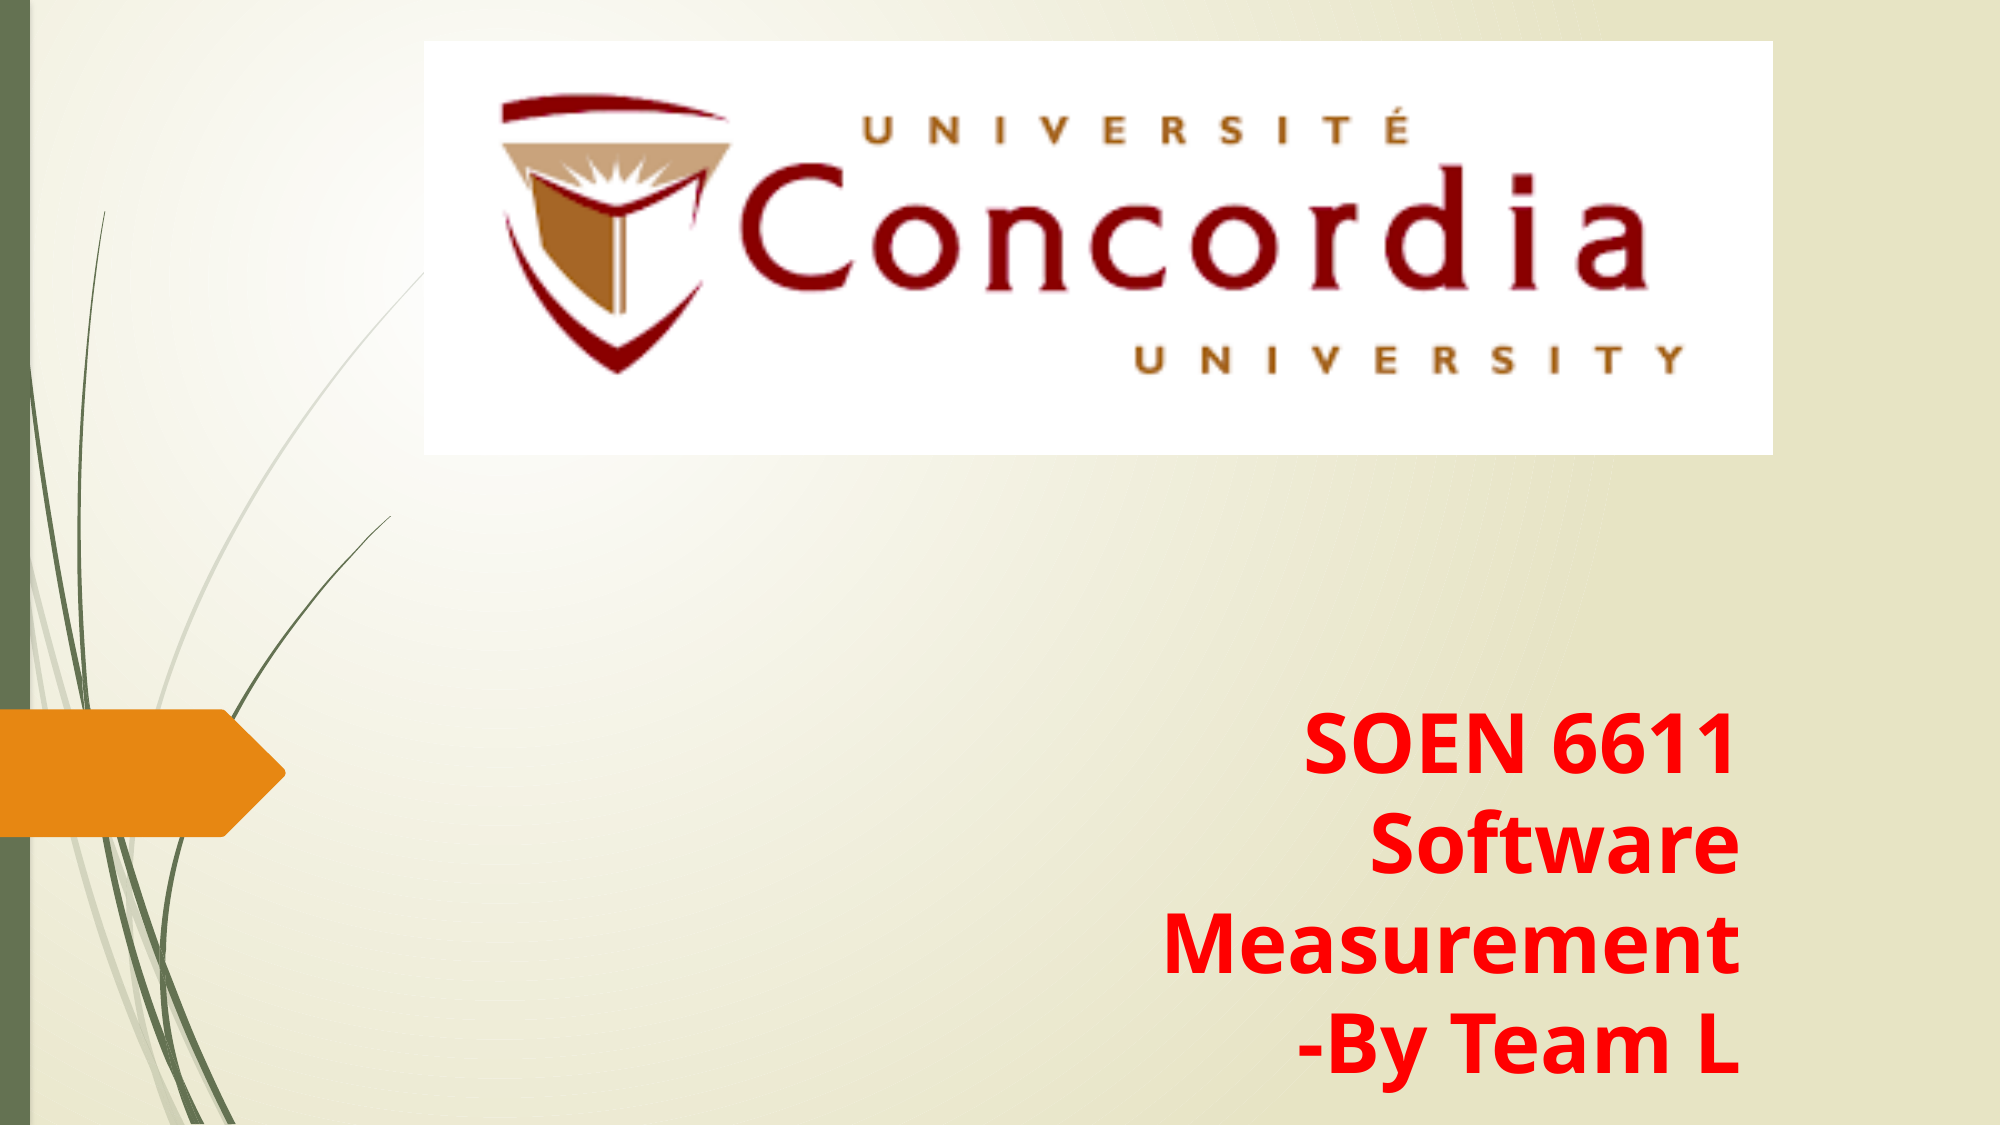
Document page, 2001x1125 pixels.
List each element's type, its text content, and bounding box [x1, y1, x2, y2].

picture [424, 41, 1773, 455]
text_box SOEN 6611 Software Measurement -By Team L [756, 683, 1757, 1098]
